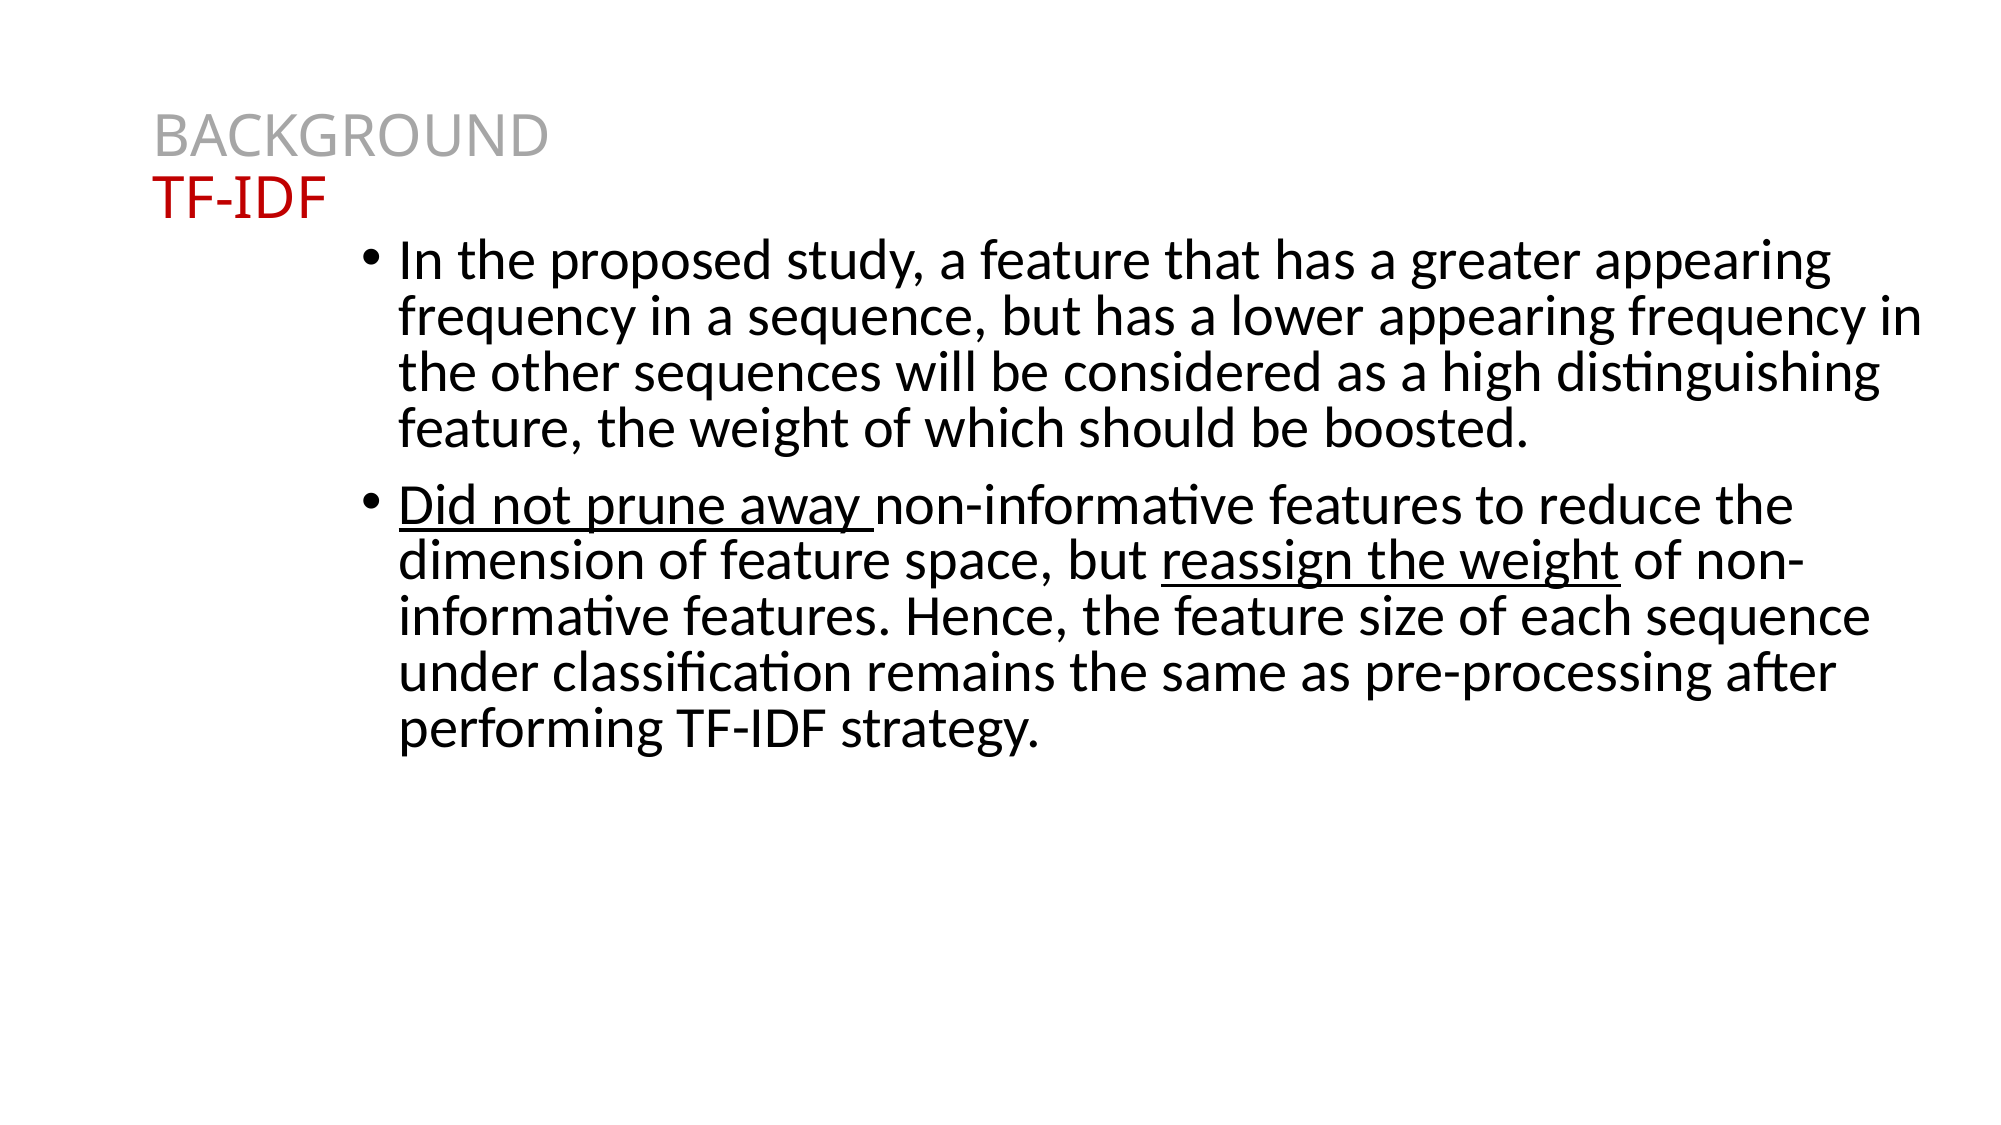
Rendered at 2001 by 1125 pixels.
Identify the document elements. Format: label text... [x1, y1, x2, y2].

title BACKGROUND TF-IDF [137, 59, 1863, 278]
list In the proposed study, a feature that has a greater appearing frequency in a sequence, but has a lower appearing frequency in the other sequences will be considered as a high distinguishing feature, the weight of which should be boosted. Did not prune away non-informative features to reduce the dimension of feature space, but reassign the weight of non-informative features. Hence, the feature size of each sequence under classification remains the same as pre-processing after performing TF-IDF strategy. [346, 227, 1957, 910]
